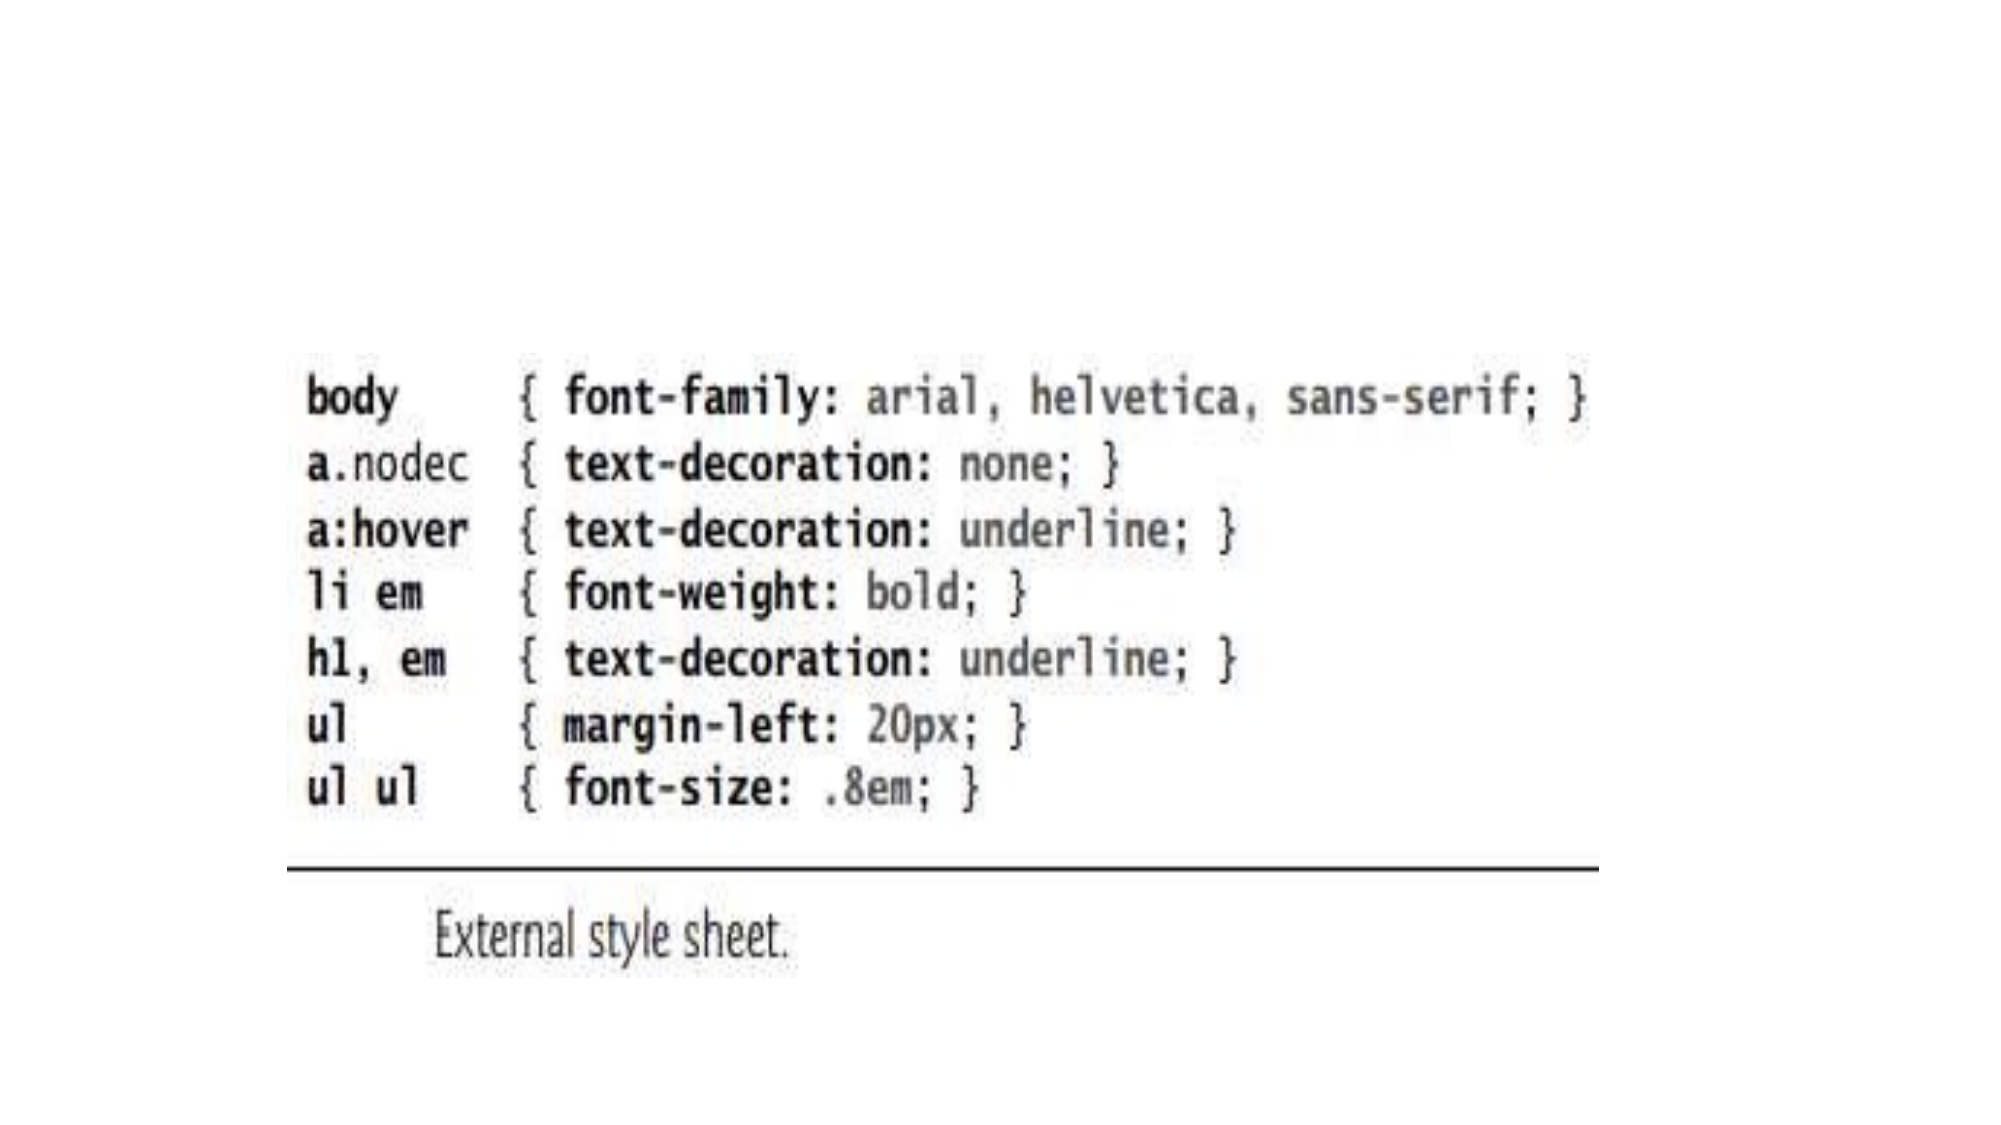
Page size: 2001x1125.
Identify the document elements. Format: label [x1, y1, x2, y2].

list [287, 353, 1599, 978]
